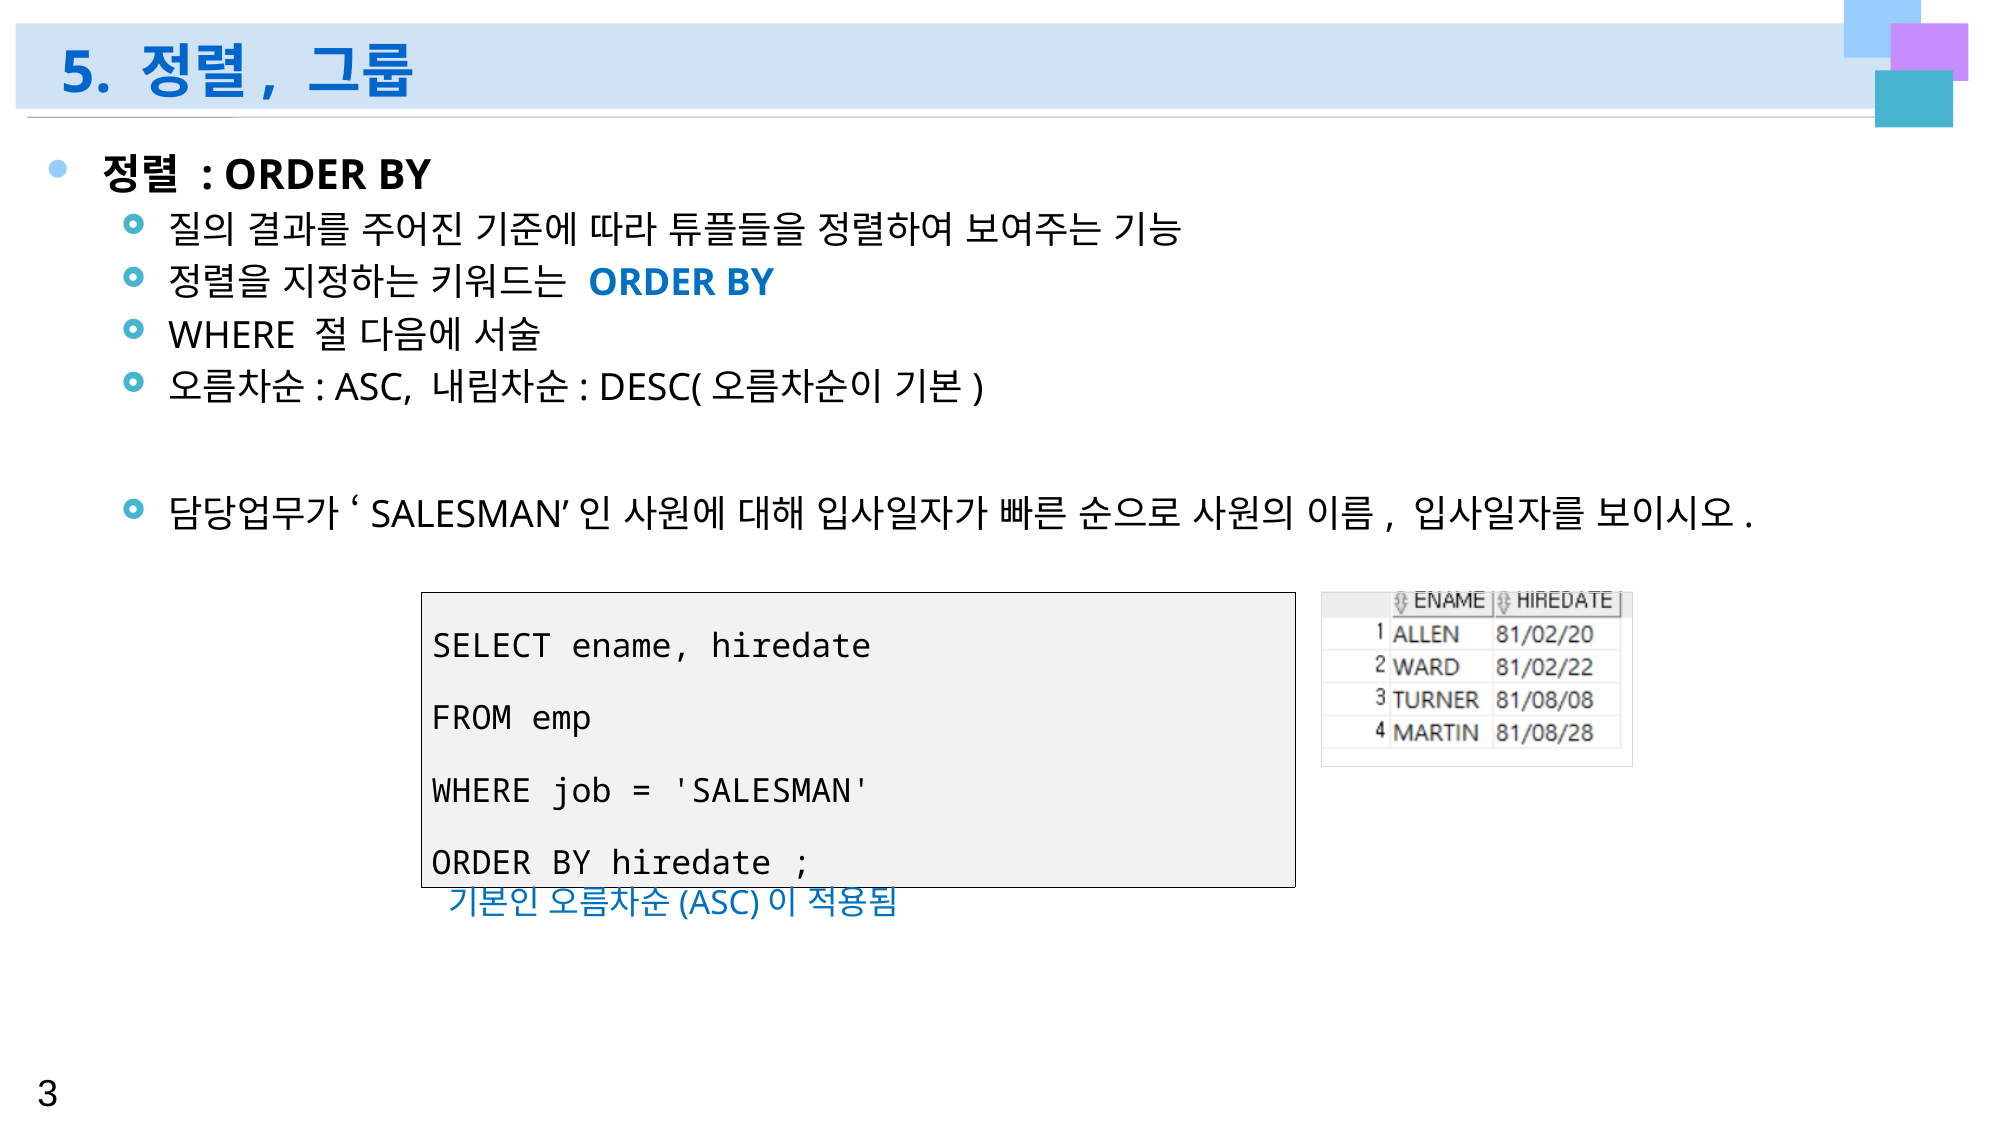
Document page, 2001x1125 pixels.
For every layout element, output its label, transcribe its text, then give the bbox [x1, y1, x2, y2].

table_header SELECT ename, hiredate FROM emp WHERE job = 'SALESMAN' ORDER BY hiredate ; [422, 593, 1295, 887]
list 정렬 : ORDER BY 질의 결과를 주어진 기준에 따라 튜플들을 정렬하여 보여주는 기능 정렬을 지정하는 키워드는 ORDER BY WHERE 절 다음에 서술 오름차순: ASC, 내림차순: DESC(오름차순이 기본) 담당업무가 ‘SALESMAN’인 사원에 대해 입사일자가 빠른 순으로 사원의 이름, 입사일자를 보이시오. [30, 140, 1954, 1044]
text_box 기본인 오름차순(ASC)이 적용됨 [433, 874, 914, 929]
title 5. 정렬, 그룹 [46, 25, 1844, 114]
picture [1321, 591, 1633, 767]
